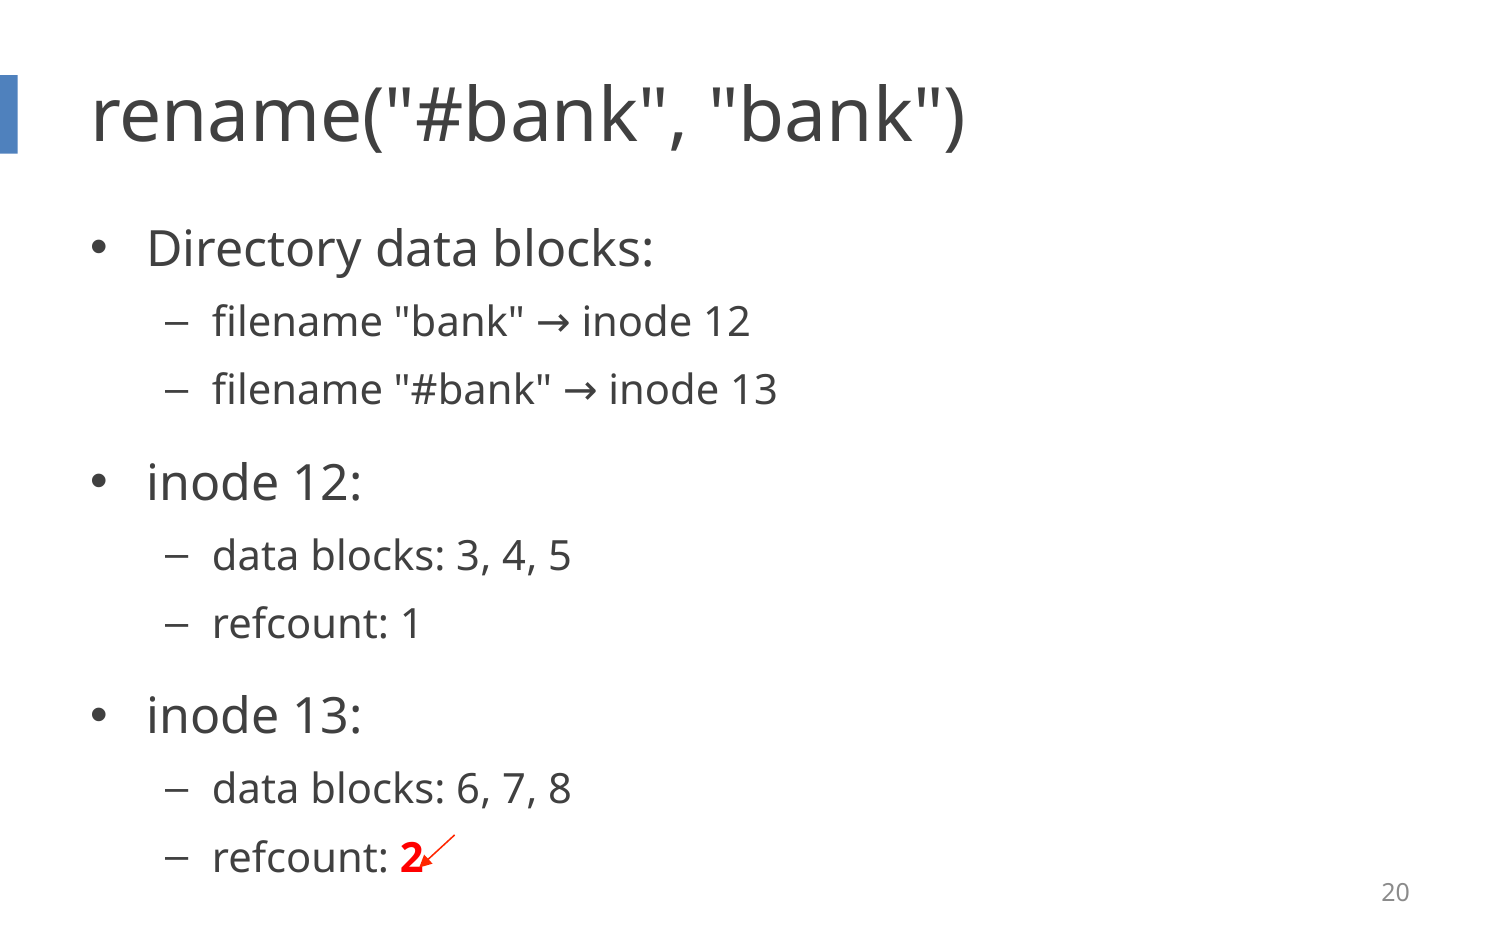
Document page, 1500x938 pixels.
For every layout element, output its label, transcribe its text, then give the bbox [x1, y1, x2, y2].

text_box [418, 834, 455, 868]
slide_number 20 [1074, 868, 1425, 919]
list Directory data blocks: filename "bank" → inode 12 filename "#bank" → inode 13 inode 12: data blocks: 3, 4, 5 refcount: 1 inode 13: data blocks: 6, 7, 8 refcount: 2 [75, 197, 1425, 896]
title rename("#bank", "bank") [75, 37, 1425, 186]
